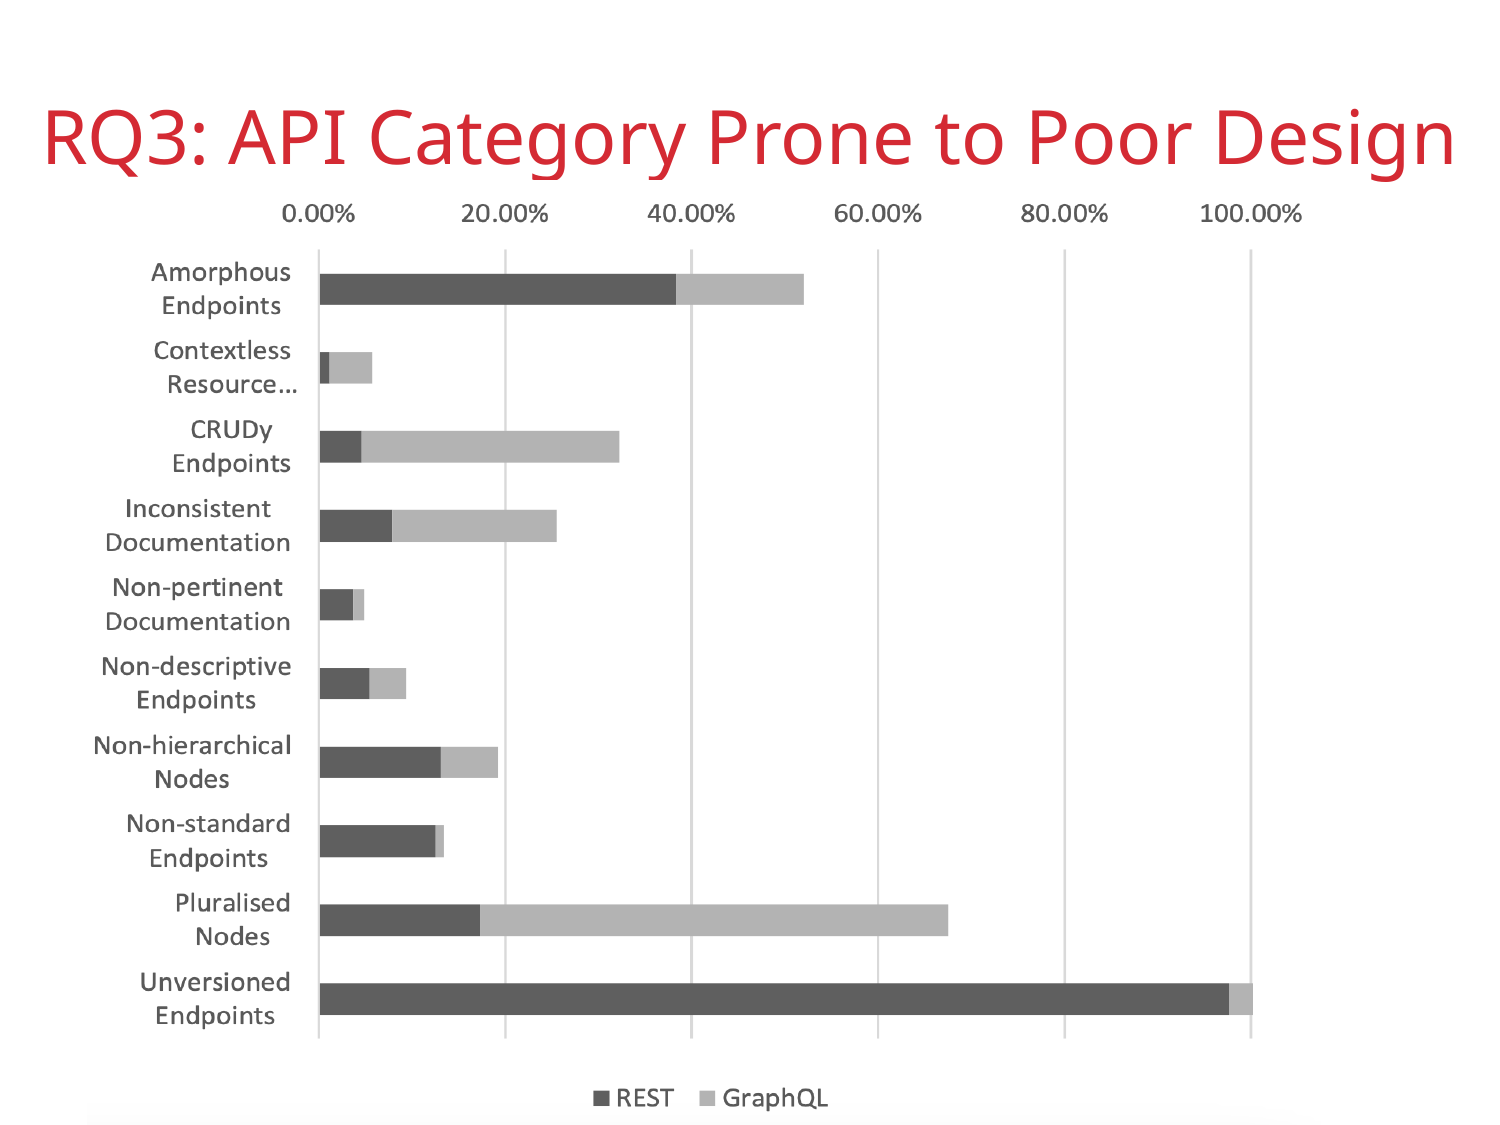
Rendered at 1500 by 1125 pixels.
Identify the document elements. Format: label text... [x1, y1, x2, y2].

picture [87, 179, 1321, 1125]
title RQ3: API Category Prone to Poor Design [0, 45, 1500, 233]
